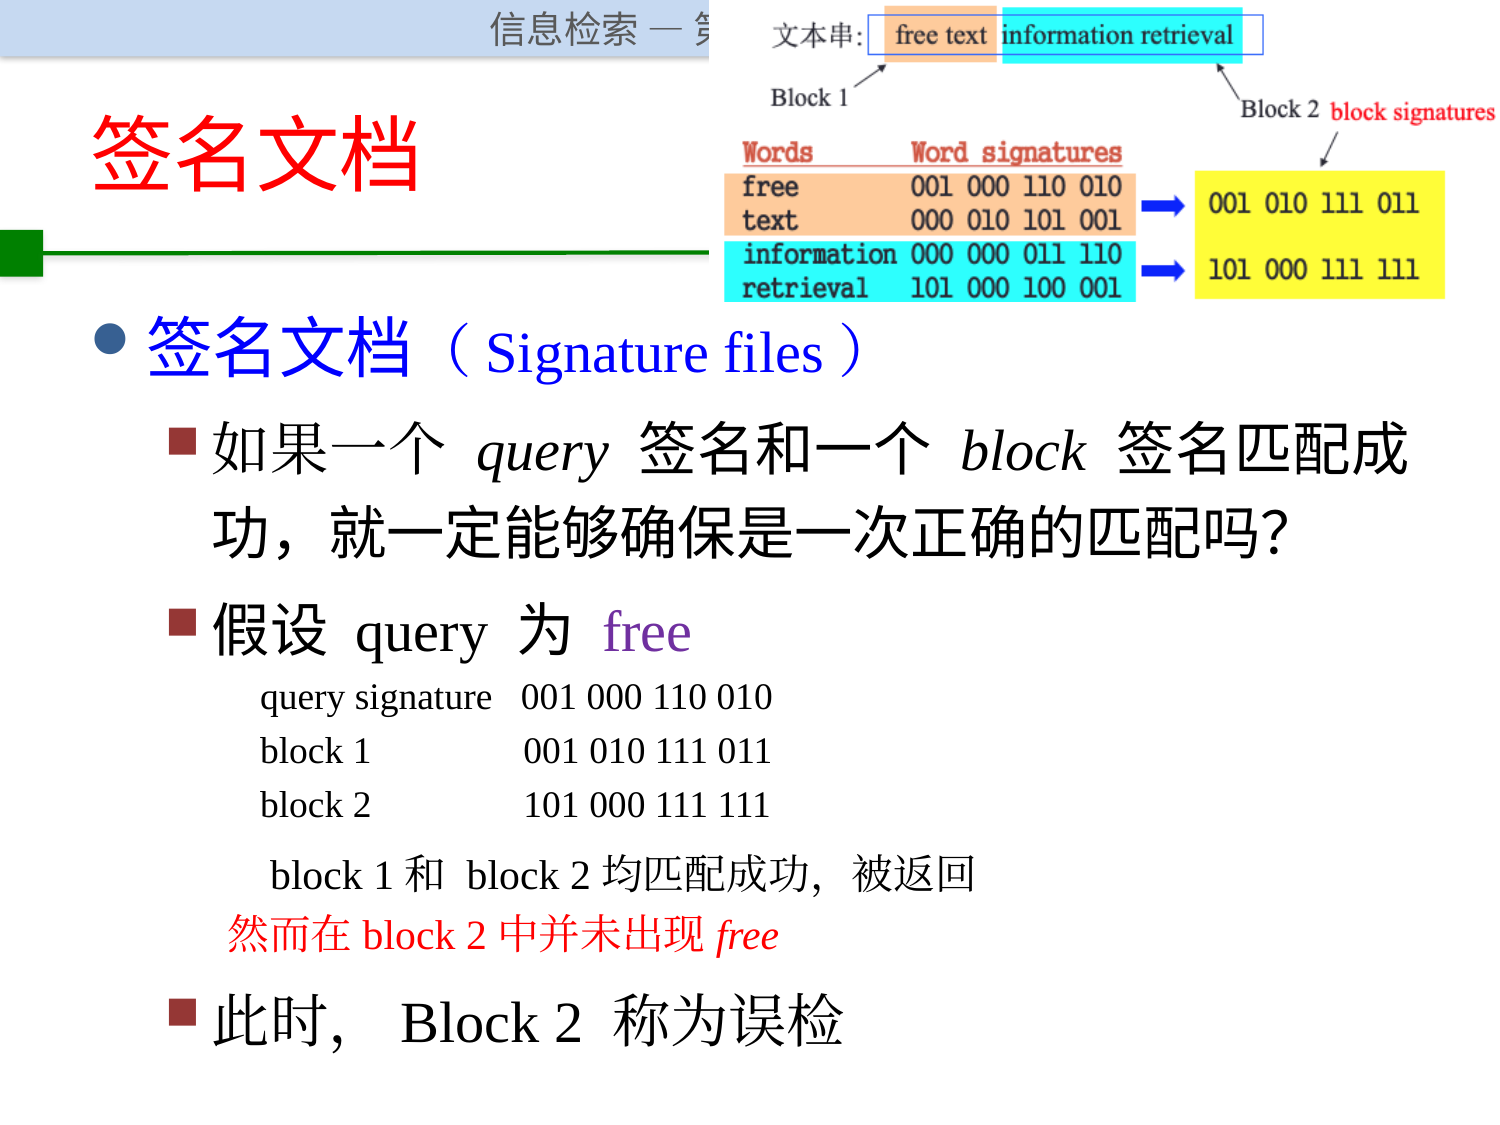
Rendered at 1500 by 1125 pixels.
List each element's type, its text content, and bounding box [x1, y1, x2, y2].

title 签名文档 [75, 83, 703, 220]
list 签名文档（Signature files） 如果一个 query 签名和一个 block 签名匹配成功，就一定能够确保是一次正确的匹配吗？ 假设 query 为 free query signature 001 000 110 010 block 1 001 010 111 011 block 2 101 000 111 111 block 1和 block 2均匹配成功，被返回 然而在block 2中并未出现free 此时，Block 2 称为误检 [75, 282, 1425, 1075]
picture [709, 0, 1500, 303]
